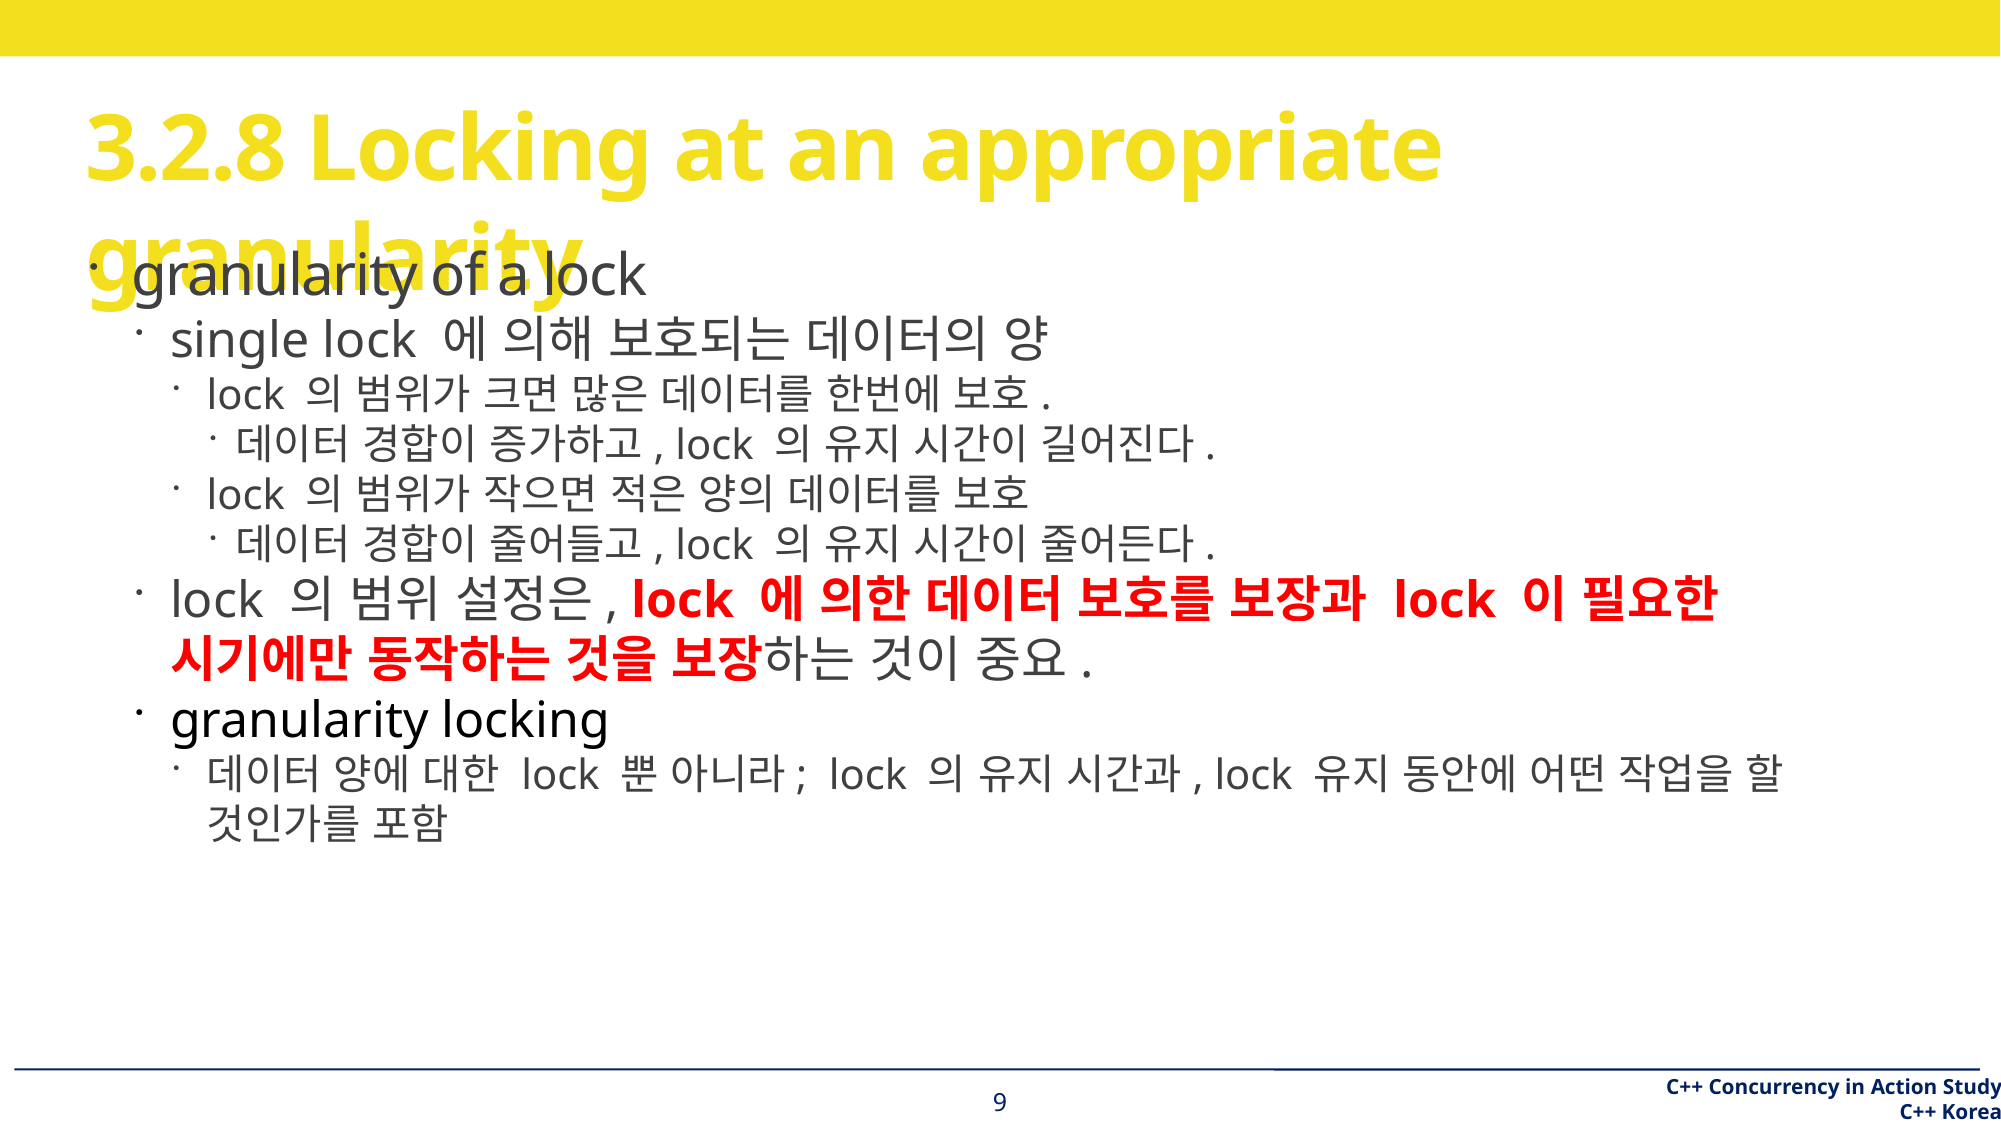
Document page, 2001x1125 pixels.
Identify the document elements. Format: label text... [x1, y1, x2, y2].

text_box granularity of a lock single lock 에 의해 보호되는 데이터의 양 lock 의 범위가 크면 많은 데이터를 한번에 보호. 데이터 경합이 증가하고, lock 의 유지 시간이 길어진다. lock 의 범위가 작으면 적은 양의 데이터를 보호 데이터 경합이 줄어들고, lock 의 유지 시간이 줄어든다. lock 의 범위 설정은, lock 에 의한 데이터 보호를 보장과 lock 이 필요한 시기에만 동작하는 것을 보장하는 것이 중요. granularity locking 데이터 양에 대한 lock 뿐 아니라; lock 의 유지 시간과, lock 유지 동안에 어떤 작업을 할 것인가를 포함 [85, 237, 1915, 1049]
text_box <숫자> [916, 1078, 1084, 1125]
text_box 3.2.8 Locking at an appropriate granularity [85, 89, 1915, 190]
